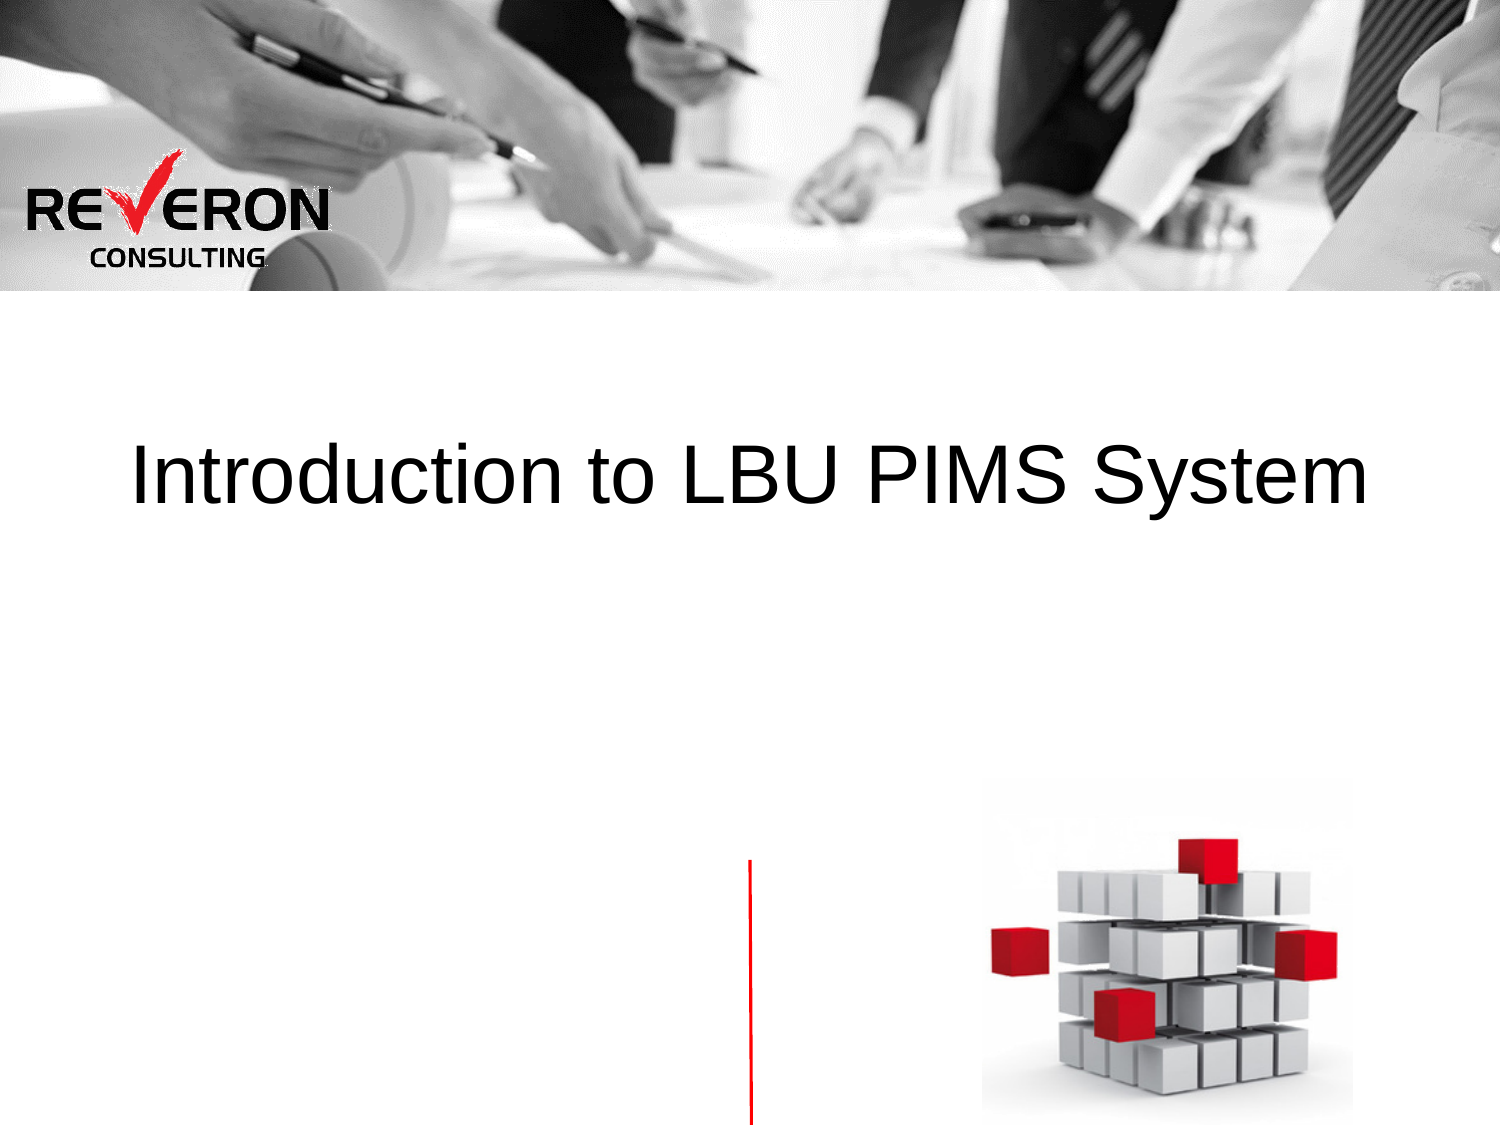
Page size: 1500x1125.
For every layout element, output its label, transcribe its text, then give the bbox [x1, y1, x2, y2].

picture [0, 0, 1500, 291]
picture [982, 778, 1353, 1125]
title Introduction to LBU PIMS System [62, 350, 1438, 592]
